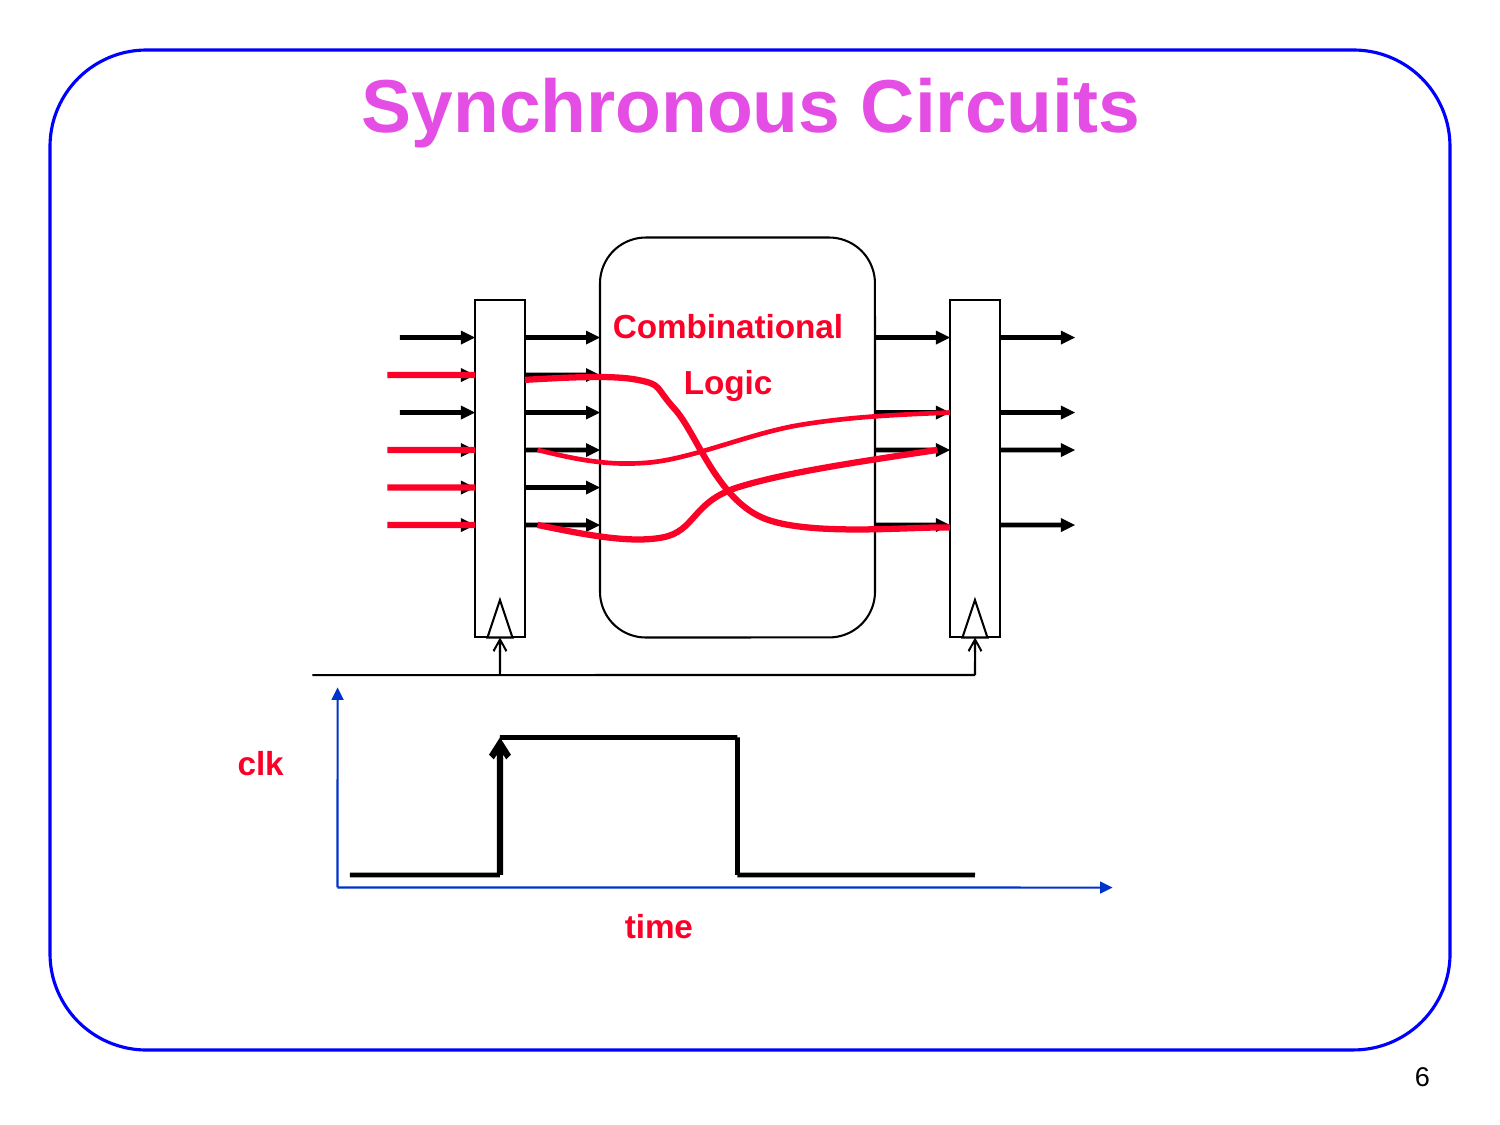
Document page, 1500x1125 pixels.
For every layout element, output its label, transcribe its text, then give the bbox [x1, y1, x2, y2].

text_box [999, 331, 1075, 344]
text_box [962, 600, 988, 638]
text_box [600, 237, 875, 373]
text_box [874, 331, 950, 344]
text_box clk [222, 734, 299, 790]
text_box [338, 881, 1113, 894]
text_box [524, 374, 951, 544]
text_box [499, 737, 976, 876]
text_box [999, 518, 1075, 532]
text_box [950, 299, 1000, 638]
text_box [331, 687, 344, 888]
text_box [999, 443, 1075, 457]
text_box time [610, 897, 709, 952]
text_box [999, 406, 1075, 419]
title Synchronous Circuits [113, 66, 1389, 140]
text_box [604, 553, 876, 638]
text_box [387, 374, 476, 526]
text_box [399, 299, 601, 676]
text_box [967, 637, 983, 675]
slide_number 6 [1351, 1047, 1444, 1104]
